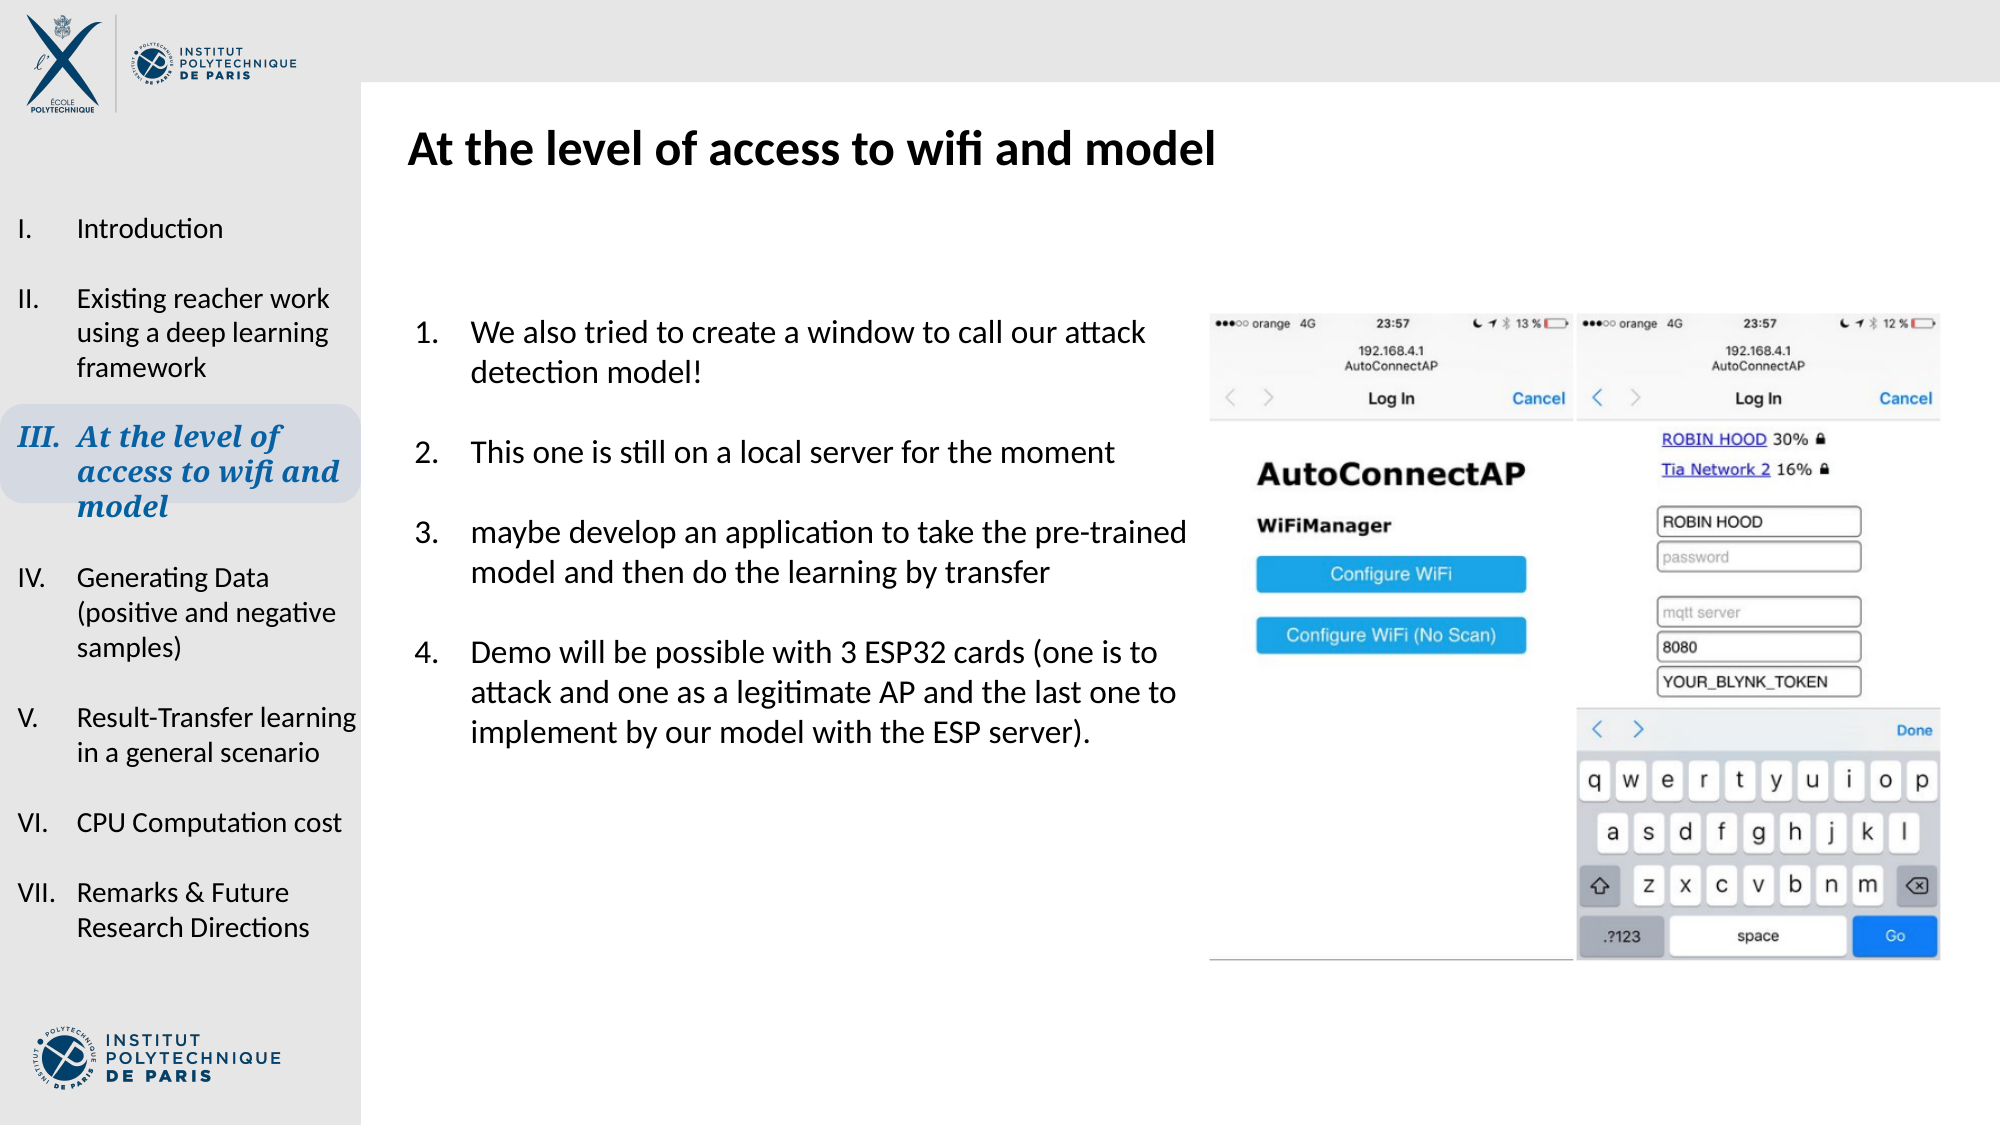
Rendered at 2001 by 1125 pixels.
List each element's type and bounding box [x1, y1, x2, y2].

picture [1204, 309, 1946, 966]
text_box [0, 0, 2000, 1125]
text_box [0, 201, 378, 995]
picture [24, 11, 298, 116]
picture [24, 995, 283, 1125]
